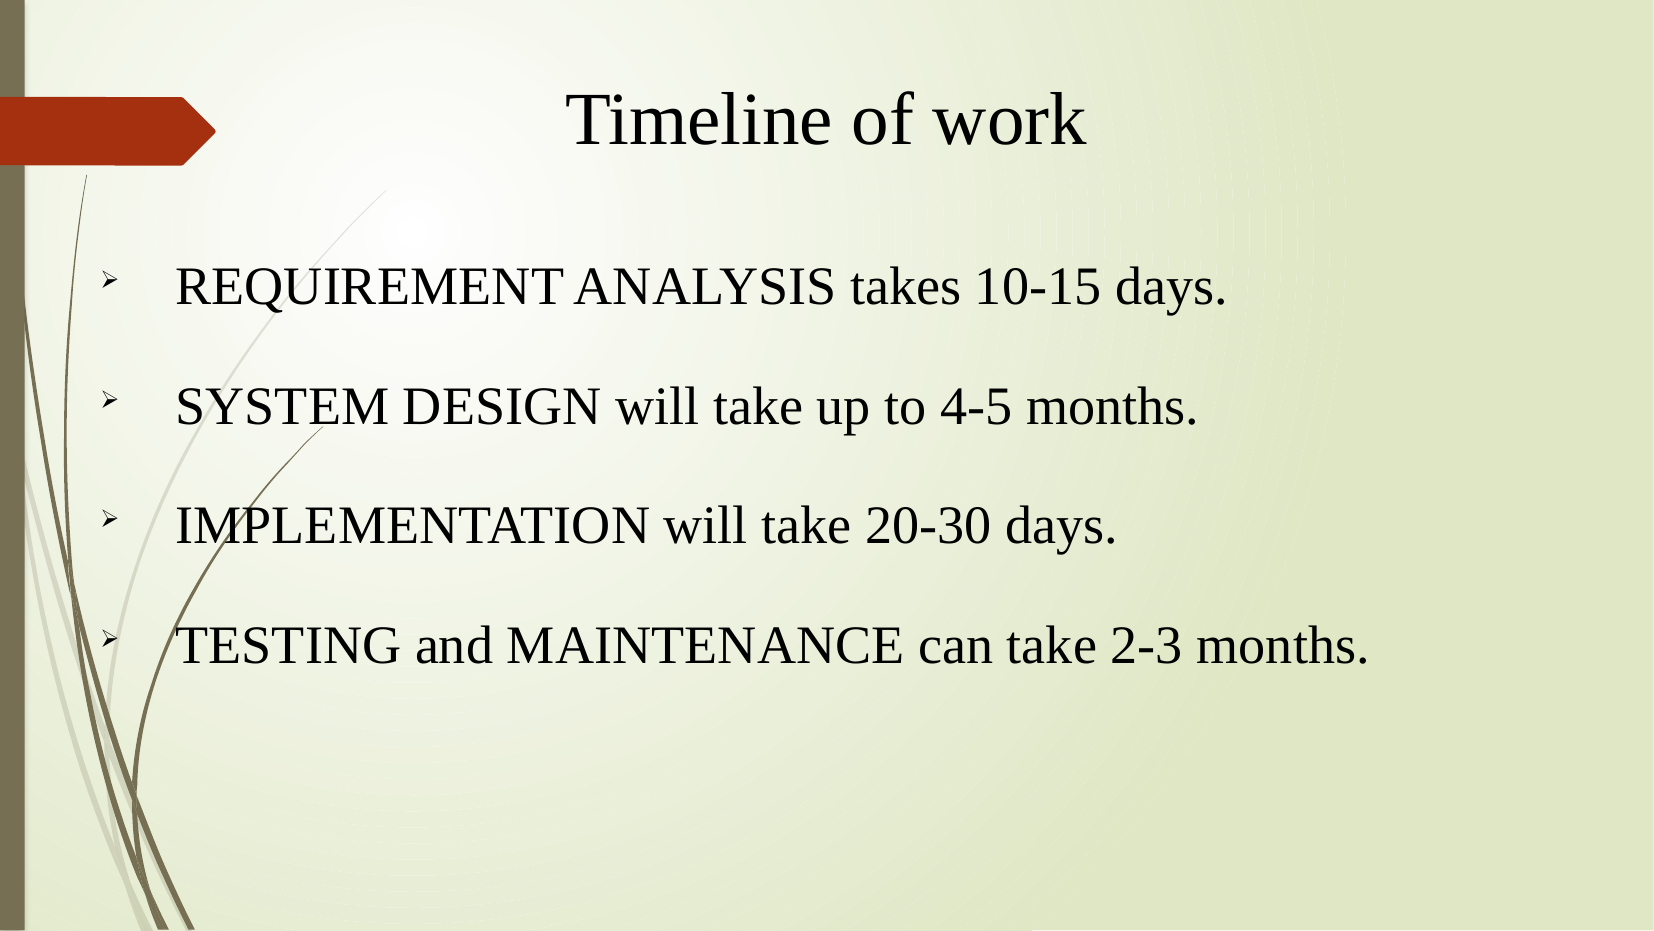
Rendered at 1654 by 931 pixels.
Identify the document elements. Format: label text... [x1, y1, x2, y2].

text_box REQUIREMENT ANALYSIS takes 10-15 days. SYSTEM DESIGN will take up to 4-5 months. IMPLEMENTATION will take 20-30 days. TESTING and MAINTENANCE can take 2-3 months. [82, 217, 1571, 757]
text_box Timeline of work [82, 37, 1571, 193]
